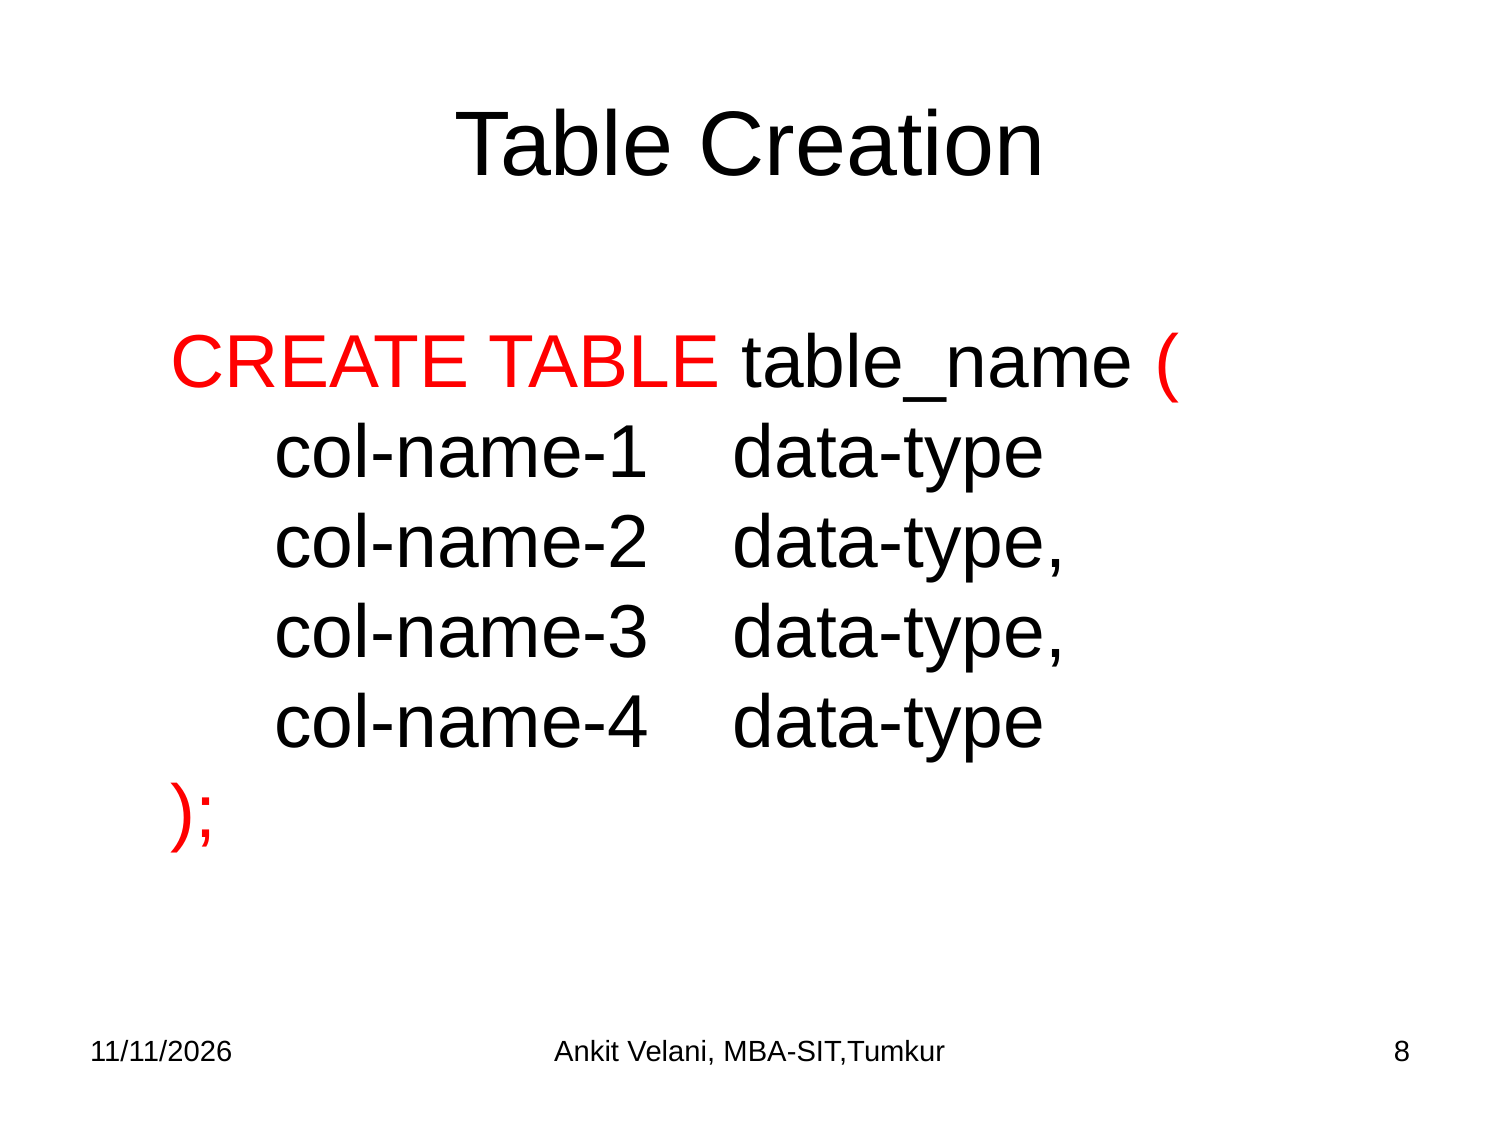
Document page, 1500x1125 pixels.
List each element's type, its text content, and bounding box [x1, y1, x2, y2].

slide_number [75, 1024, 425, 1103]
footer Ankit Velani, MBA-SIT,Tumkur [512, 1024, 988, 1103]
slide_number 8 [1074, 1024, 1425, 1103]
text_box CREATE TABLE table_name ( col-name-1 data-type col-name-2 data-type, col-name-3 data-type, col-name-4 data-type ); [155, 305, 1195, 861]
title Table Creation [75, 45, 1425, 233]
